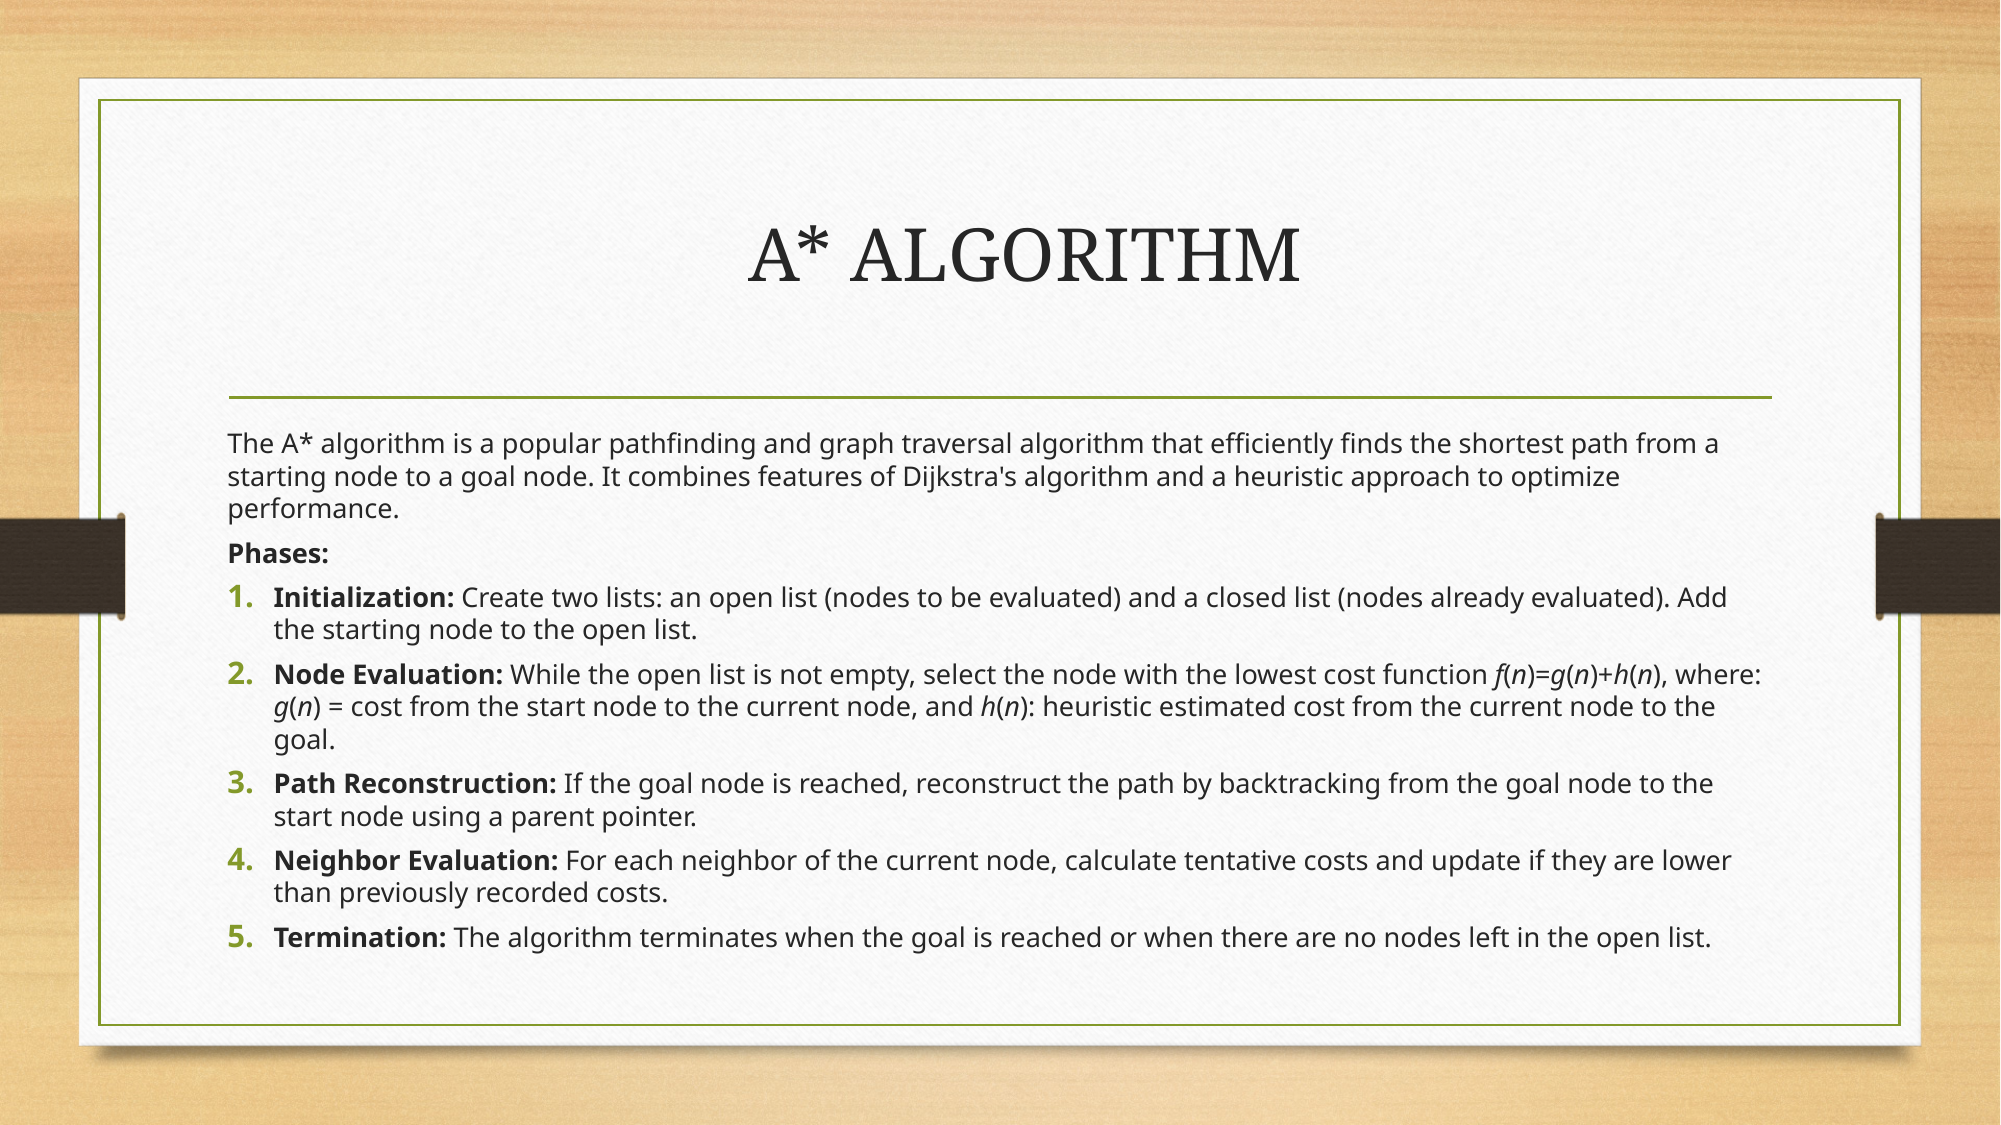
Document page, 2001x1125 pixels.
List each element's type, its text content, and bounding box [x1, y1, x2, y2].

list The A* algorithm is a popular pathfinding and graph traversal algorithm that efficiently finds the shortest path from a starting node to a goal node. It combines features of Dijkstra's algorithm and a heuristic approach to optimize performance. Phases: Initialization: Create two lists: an open list (nodes to be evaluated) and a closed list (nodes already evaluated). Add the starting node to the open list. Node Evaluation: While the open list is not empty, select the node with the lowest cost function f(n)=g(n)+h(n), where: g(n) = cost from the start node to the current node, and h(n): heuristic estimated cost from the current node to the goal. Path Reconstruction: If the goal node is reached, reconstruct the path by backtracking from the goal node to the start node using a parent pointer. Neighbor Evaluation: For each neighbor of the current node, calculate tentative costs and update if they are lower than previously recorded costs. Termination: The algorithm terminates when the goal is reached or when there are no nodes left in the open list. [212, 419, 1788, 964]
picture [0, 0, 2001, 1125]
title A* ALGORITHM [238, 201, 1814, 305]
